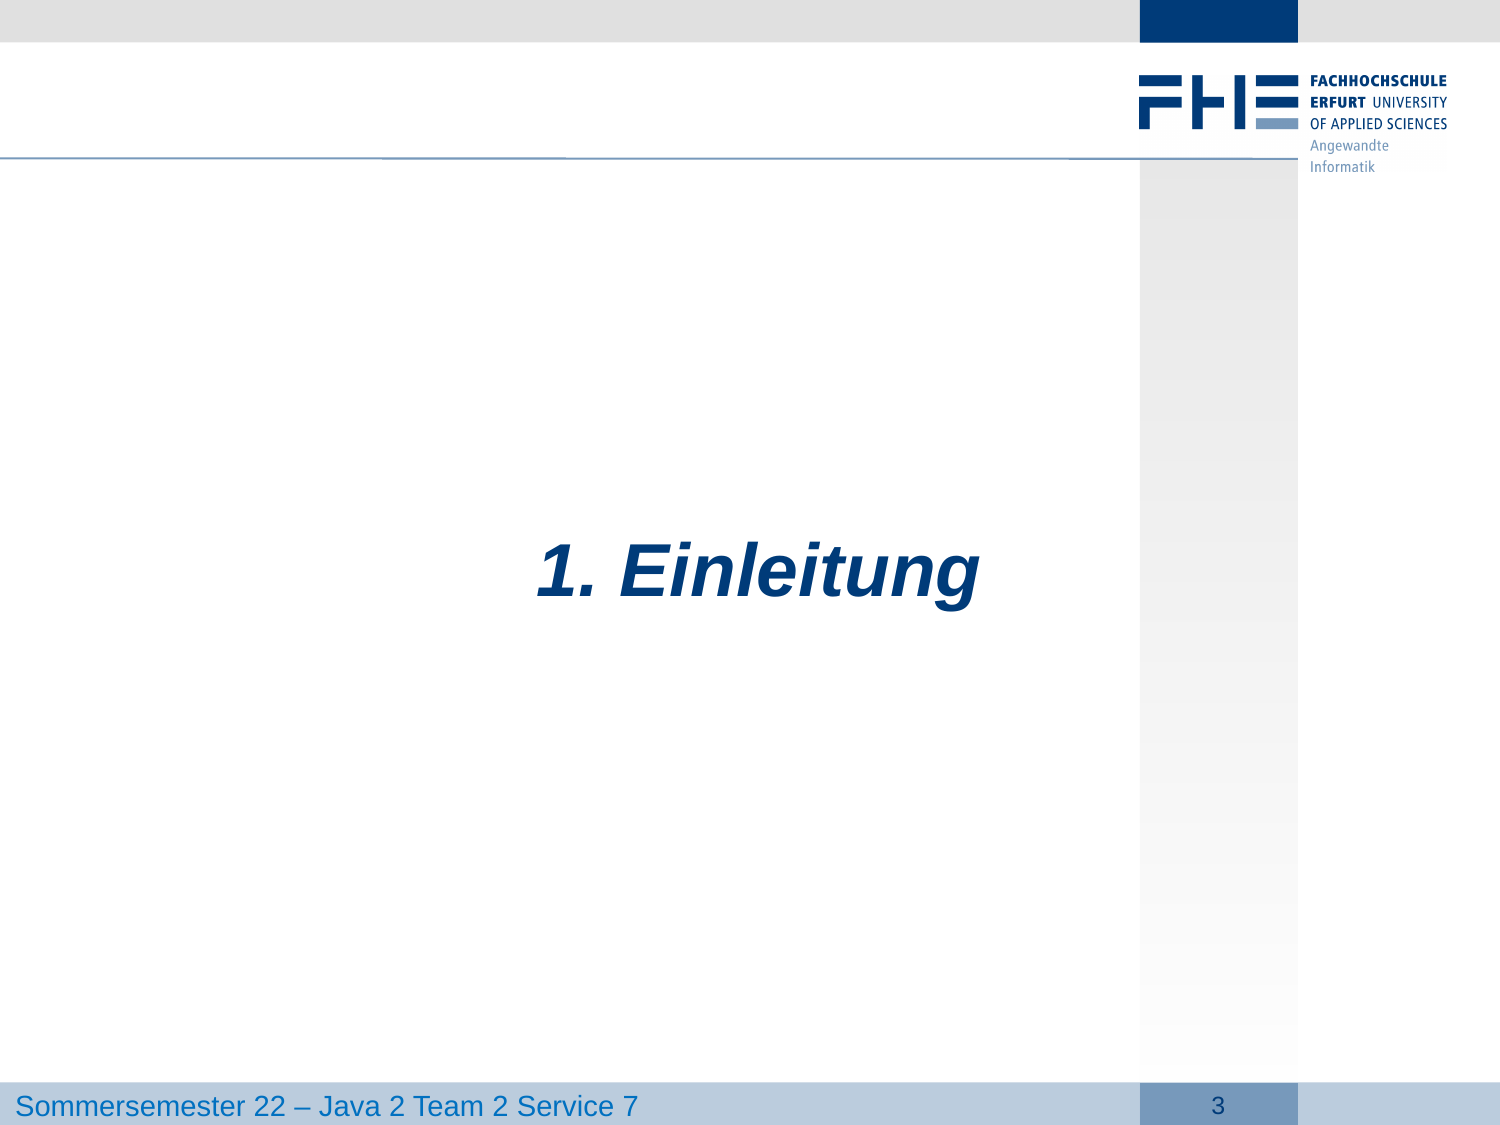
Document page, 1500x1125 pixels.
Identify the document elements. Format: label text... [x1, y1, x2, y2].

list 1. Einleitung [0, 43, 1500, 1089]
